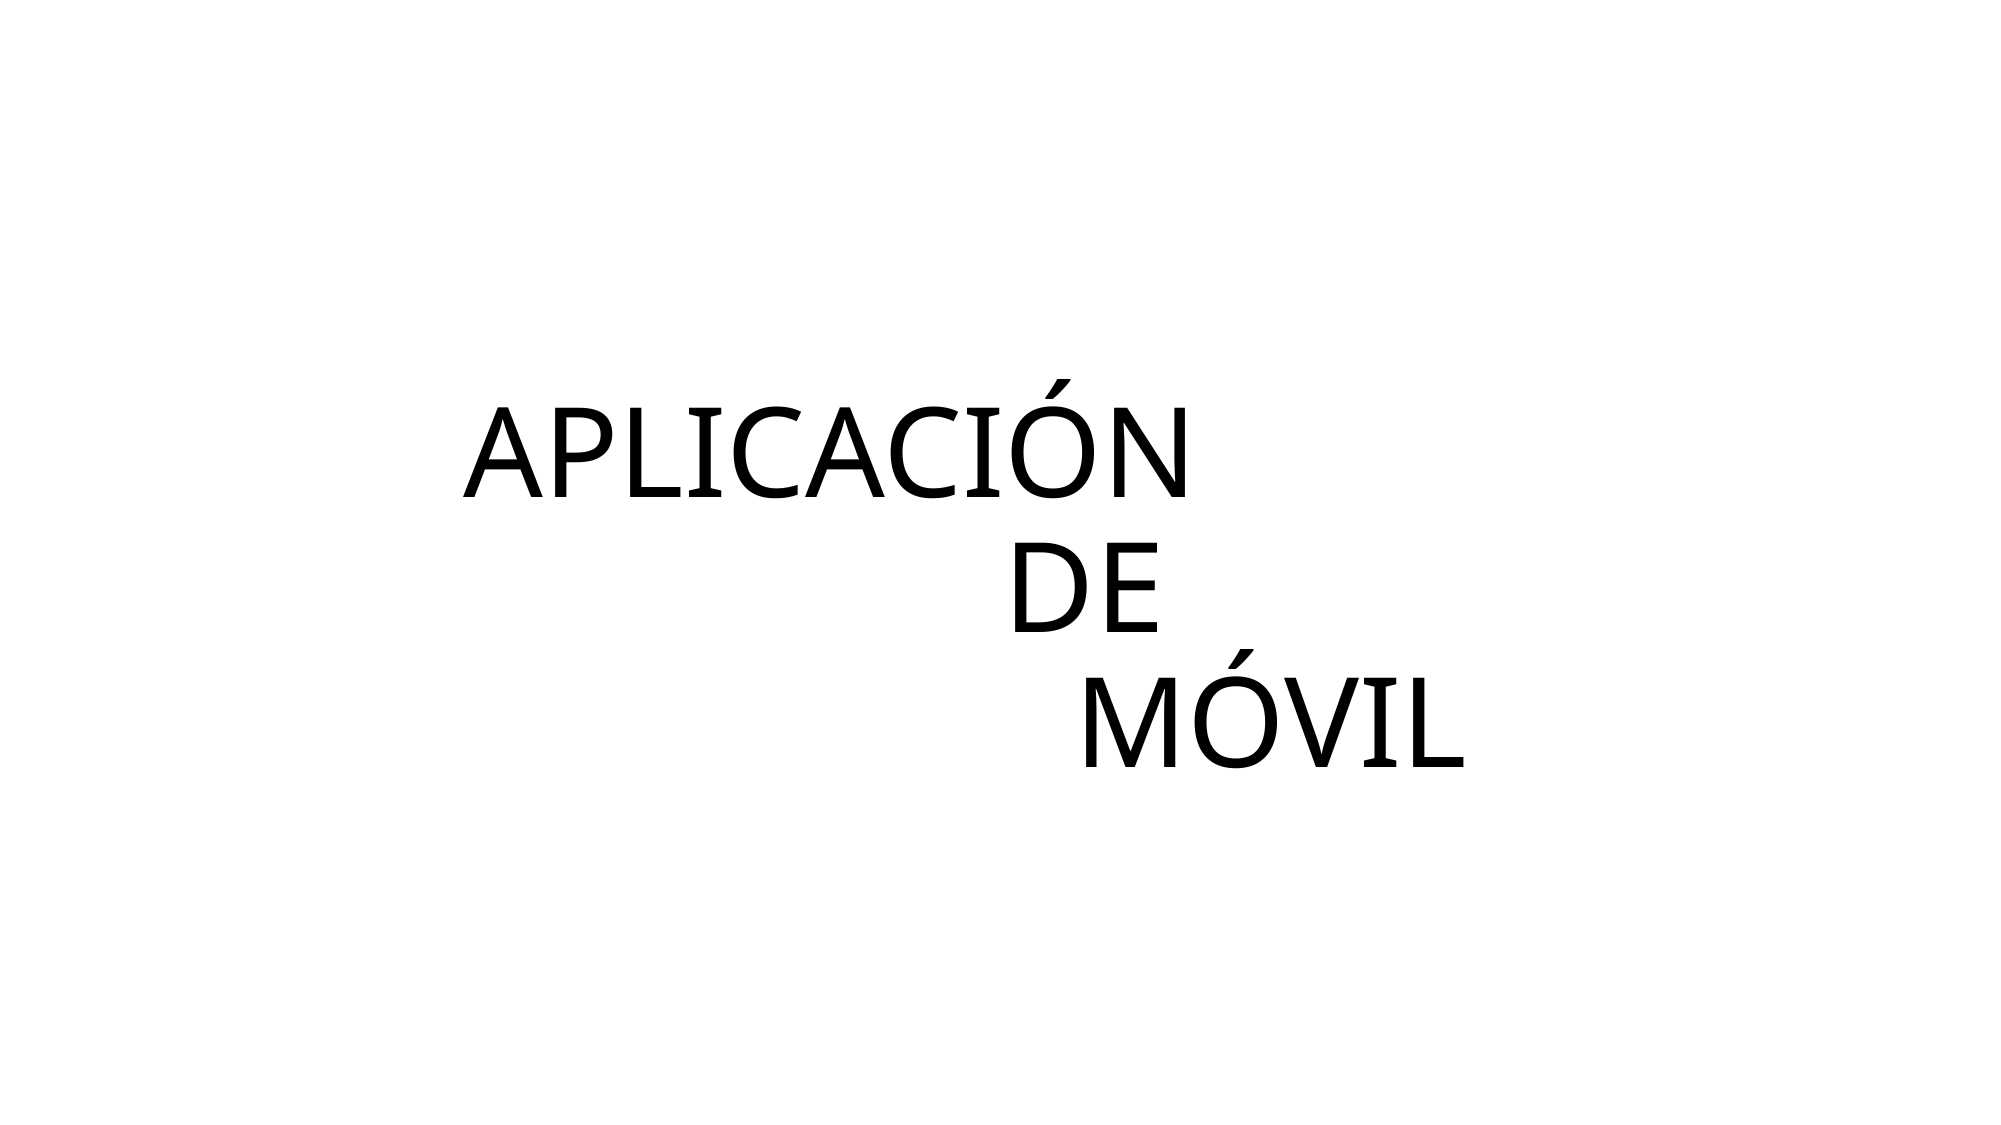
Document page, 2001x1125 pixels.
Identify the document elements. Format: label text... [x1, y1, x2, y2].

text_box APLICACIÓN DE MÓVIL [0, 140, 1890, 1045]
